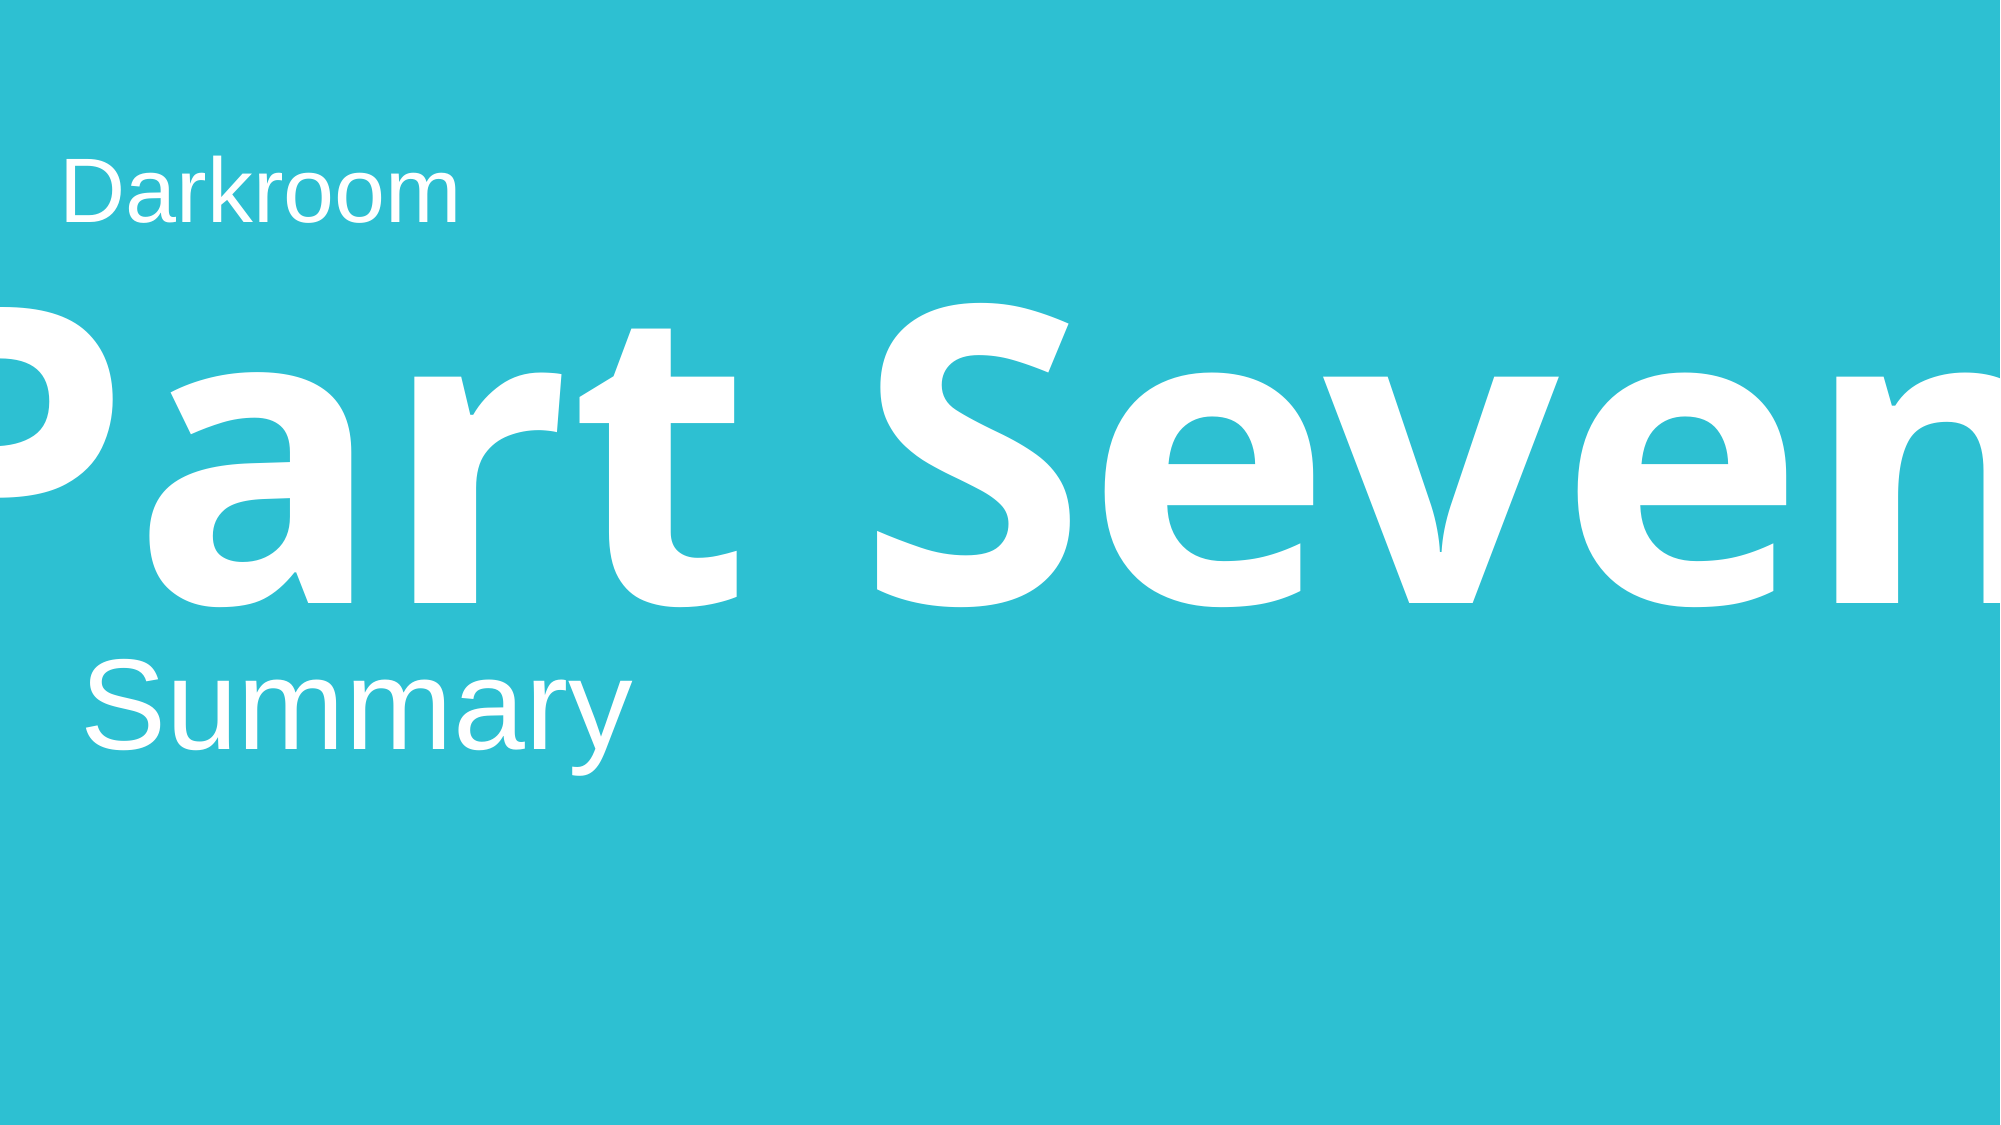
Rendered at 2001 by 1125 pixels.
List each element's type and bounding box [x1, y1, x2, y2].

text_box [44, 123, 1904, 784]
